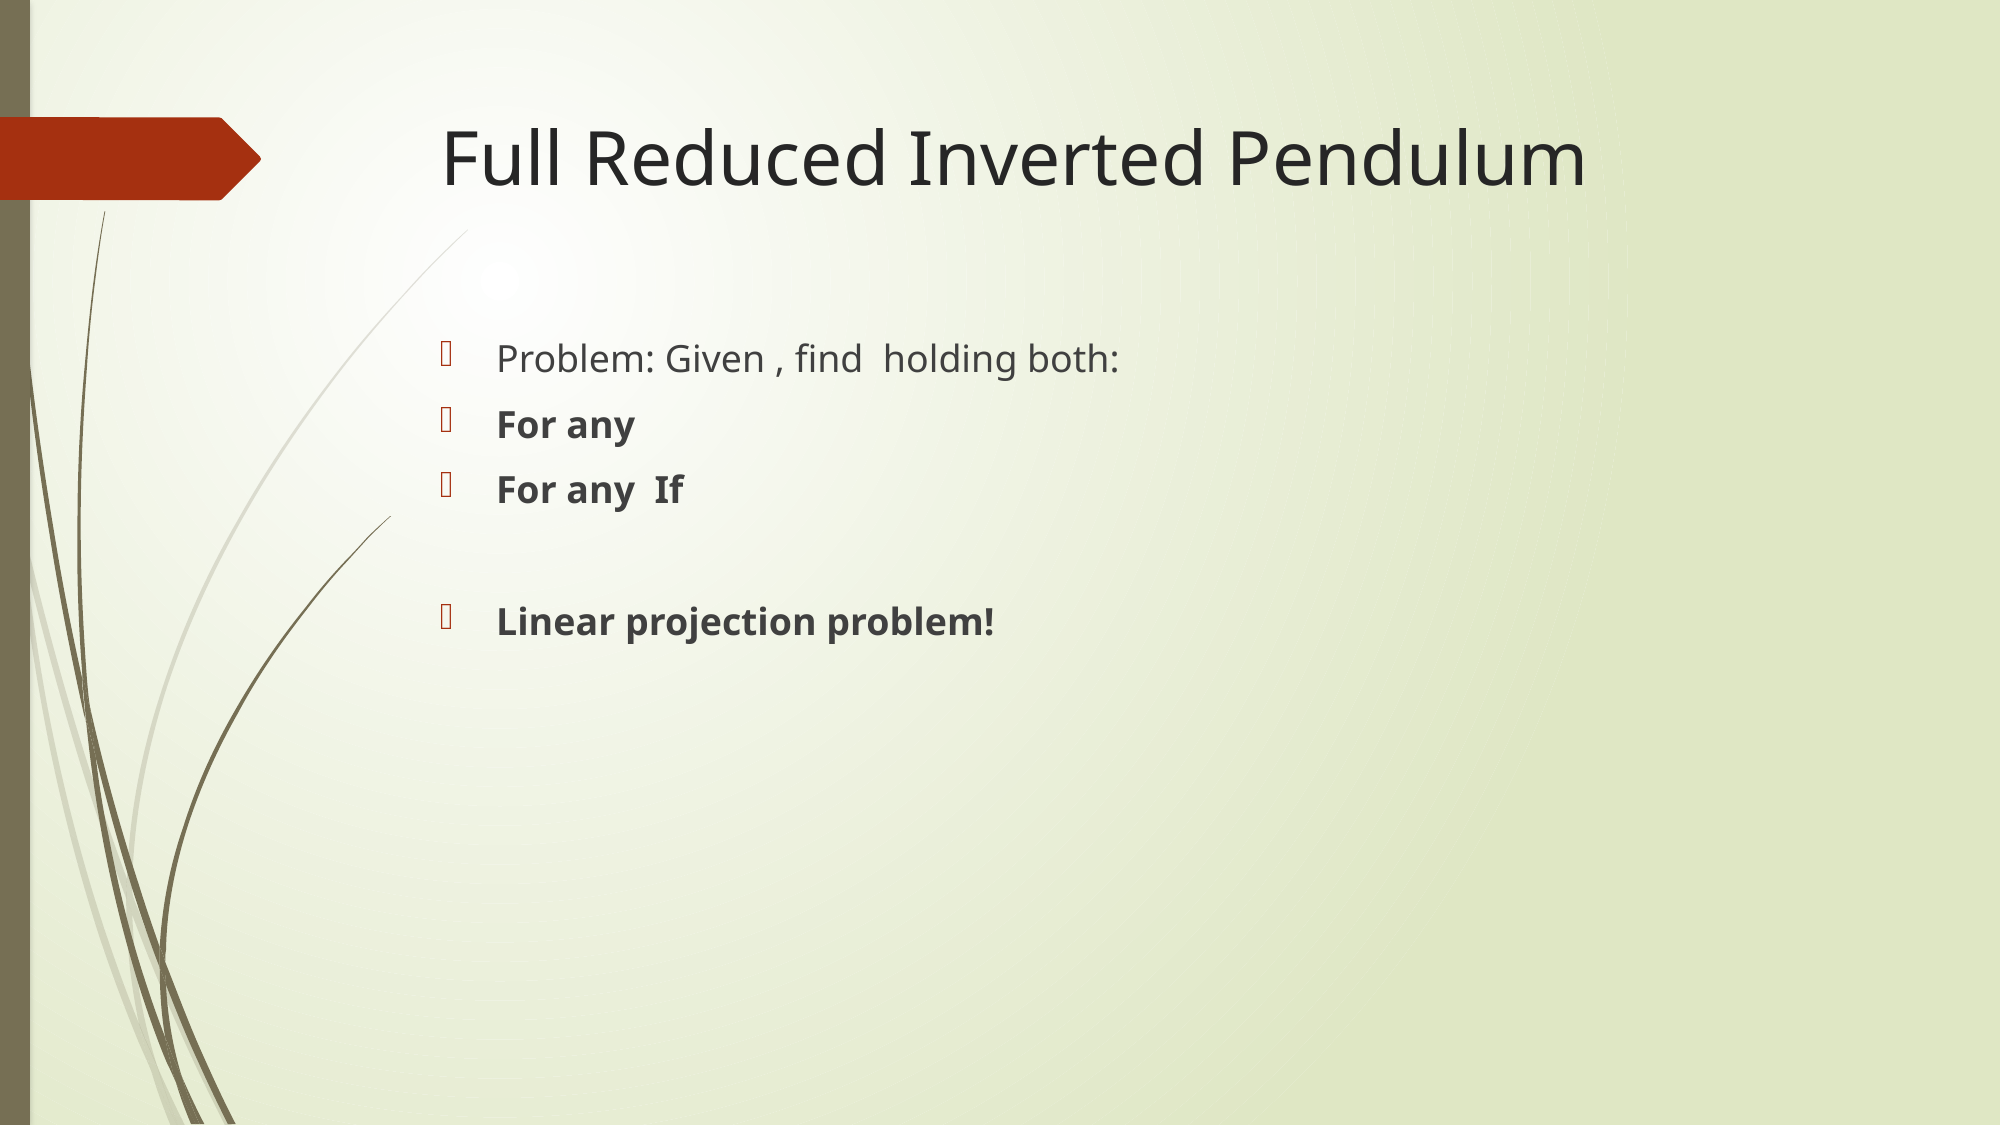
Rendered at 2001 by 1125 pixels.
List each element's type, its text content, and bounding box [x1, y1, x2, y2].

title Full Reduced Inverted Pendulum [425, 102, 1888, 313]
